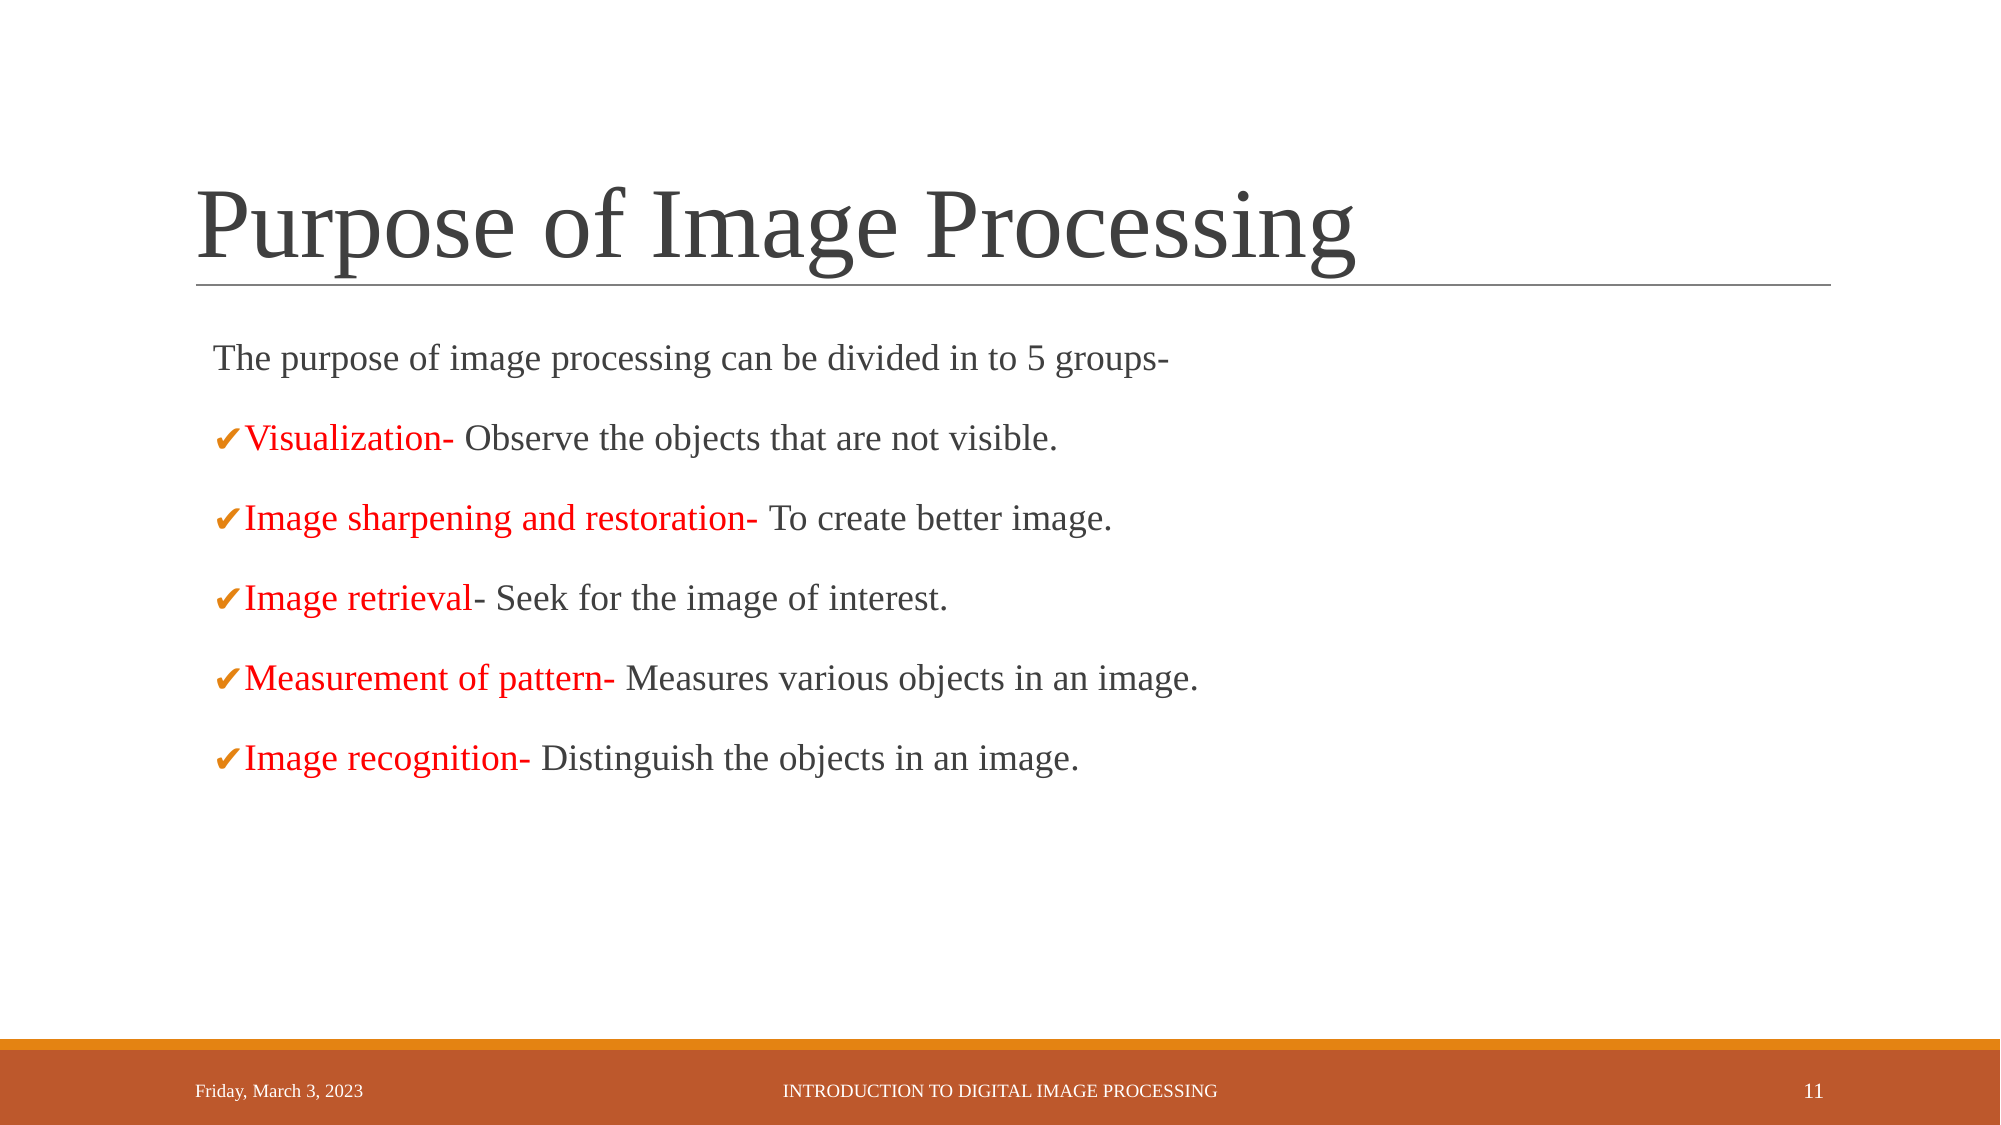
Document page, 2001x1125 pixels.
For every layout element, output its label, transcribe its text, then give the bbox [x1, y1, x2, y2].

slide_number ‹#› [1624, 1059, 1840, 1120]
title Purpose of Image Processing [180, 47, 1830, 285]
list The purpose of image processing can be divided in to 5 groups- Visualization- Observe the objects that are not visible. Image sharpening and restoration- To create better image. Image retrieval- Seek for the image of interest. Measurement of pattern- Measures various objects in an image. Image recognition- Distinguish the objects in an image. [180, 302, 1830, 963]
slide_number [180, 1059, 586, 1120]
footer INTRODUCTION TO DIGITAL IMAGE PROCESSING [604, 1059, 1396, 1120]
